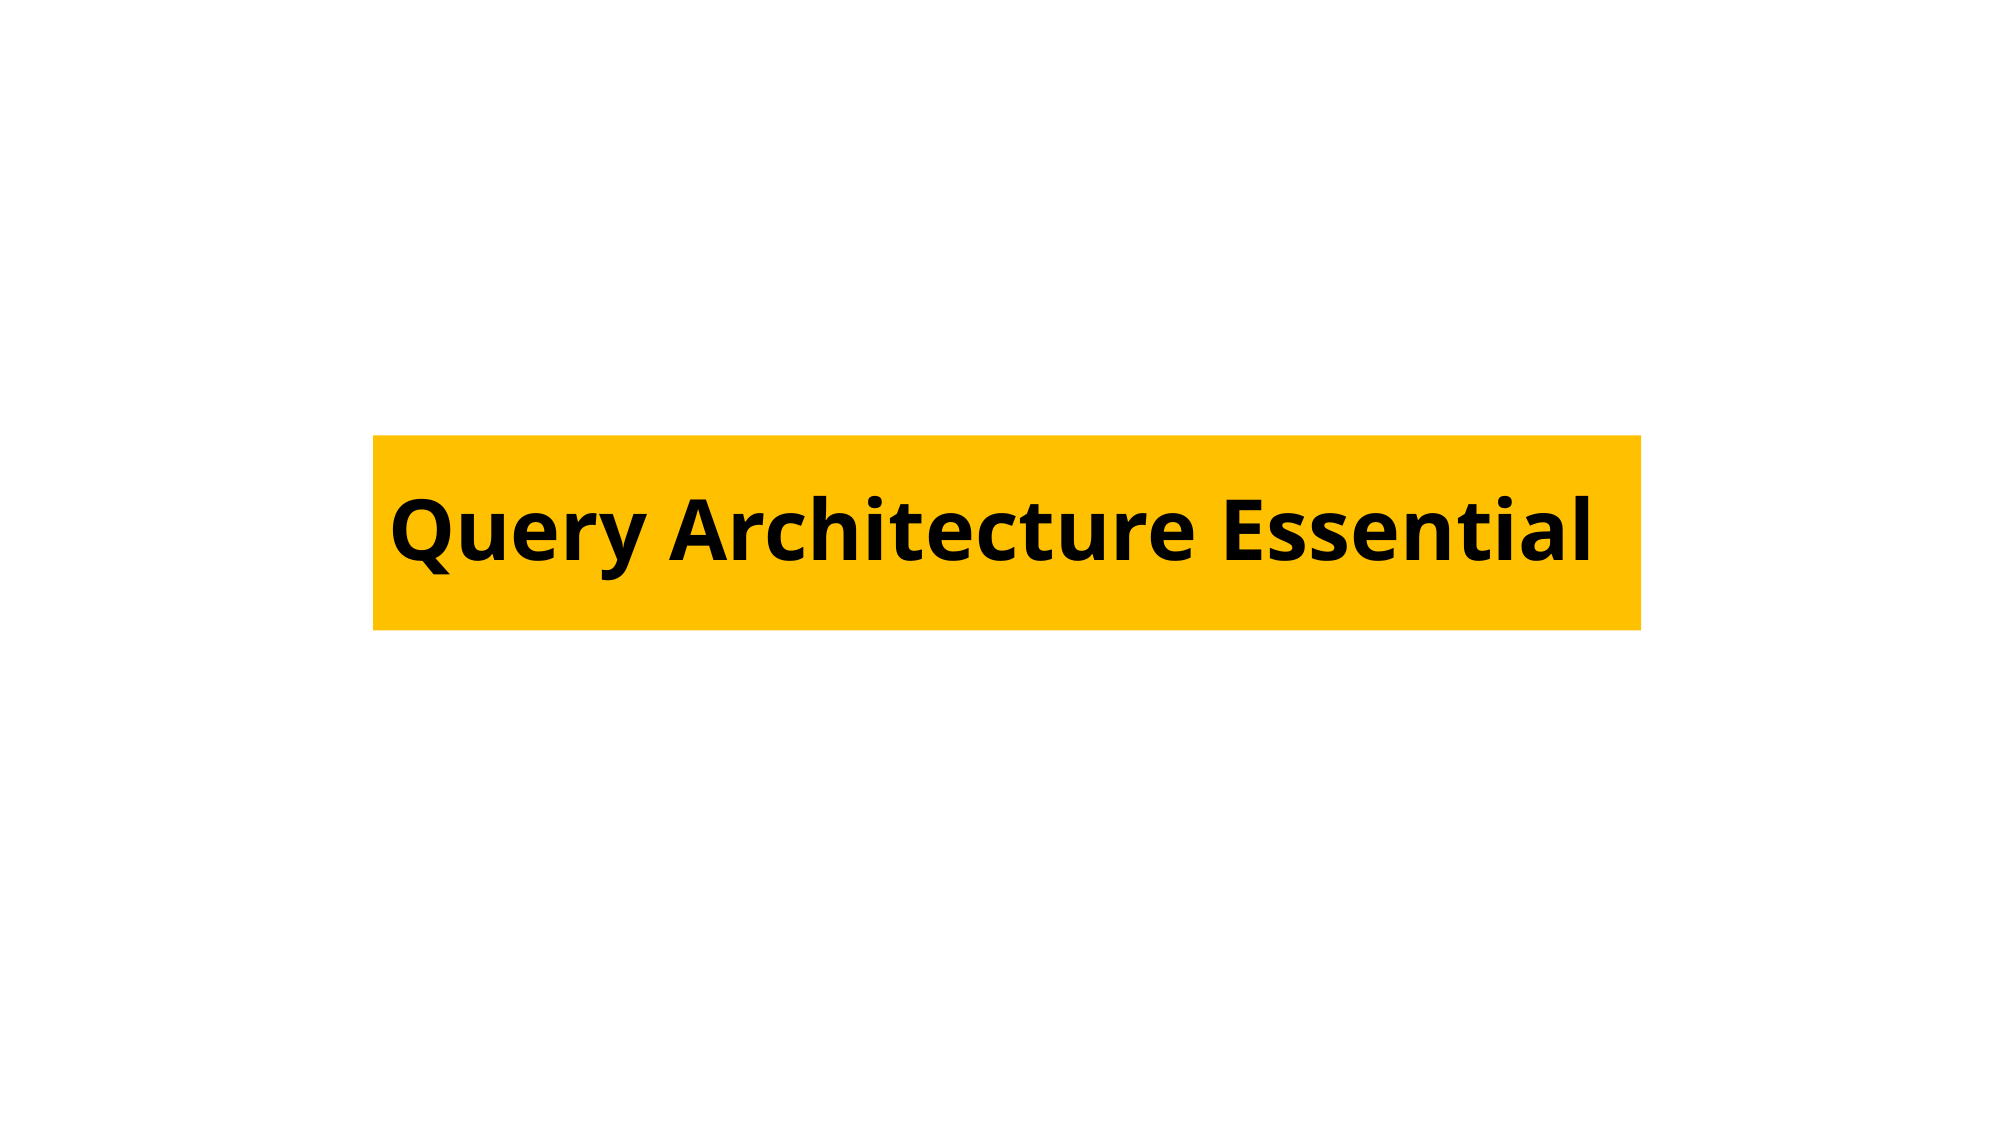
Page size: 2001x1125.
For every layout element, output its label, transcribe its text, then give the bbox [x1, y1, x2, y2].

text_box Query Architecture Essential [373, 435, 1642, 631]
